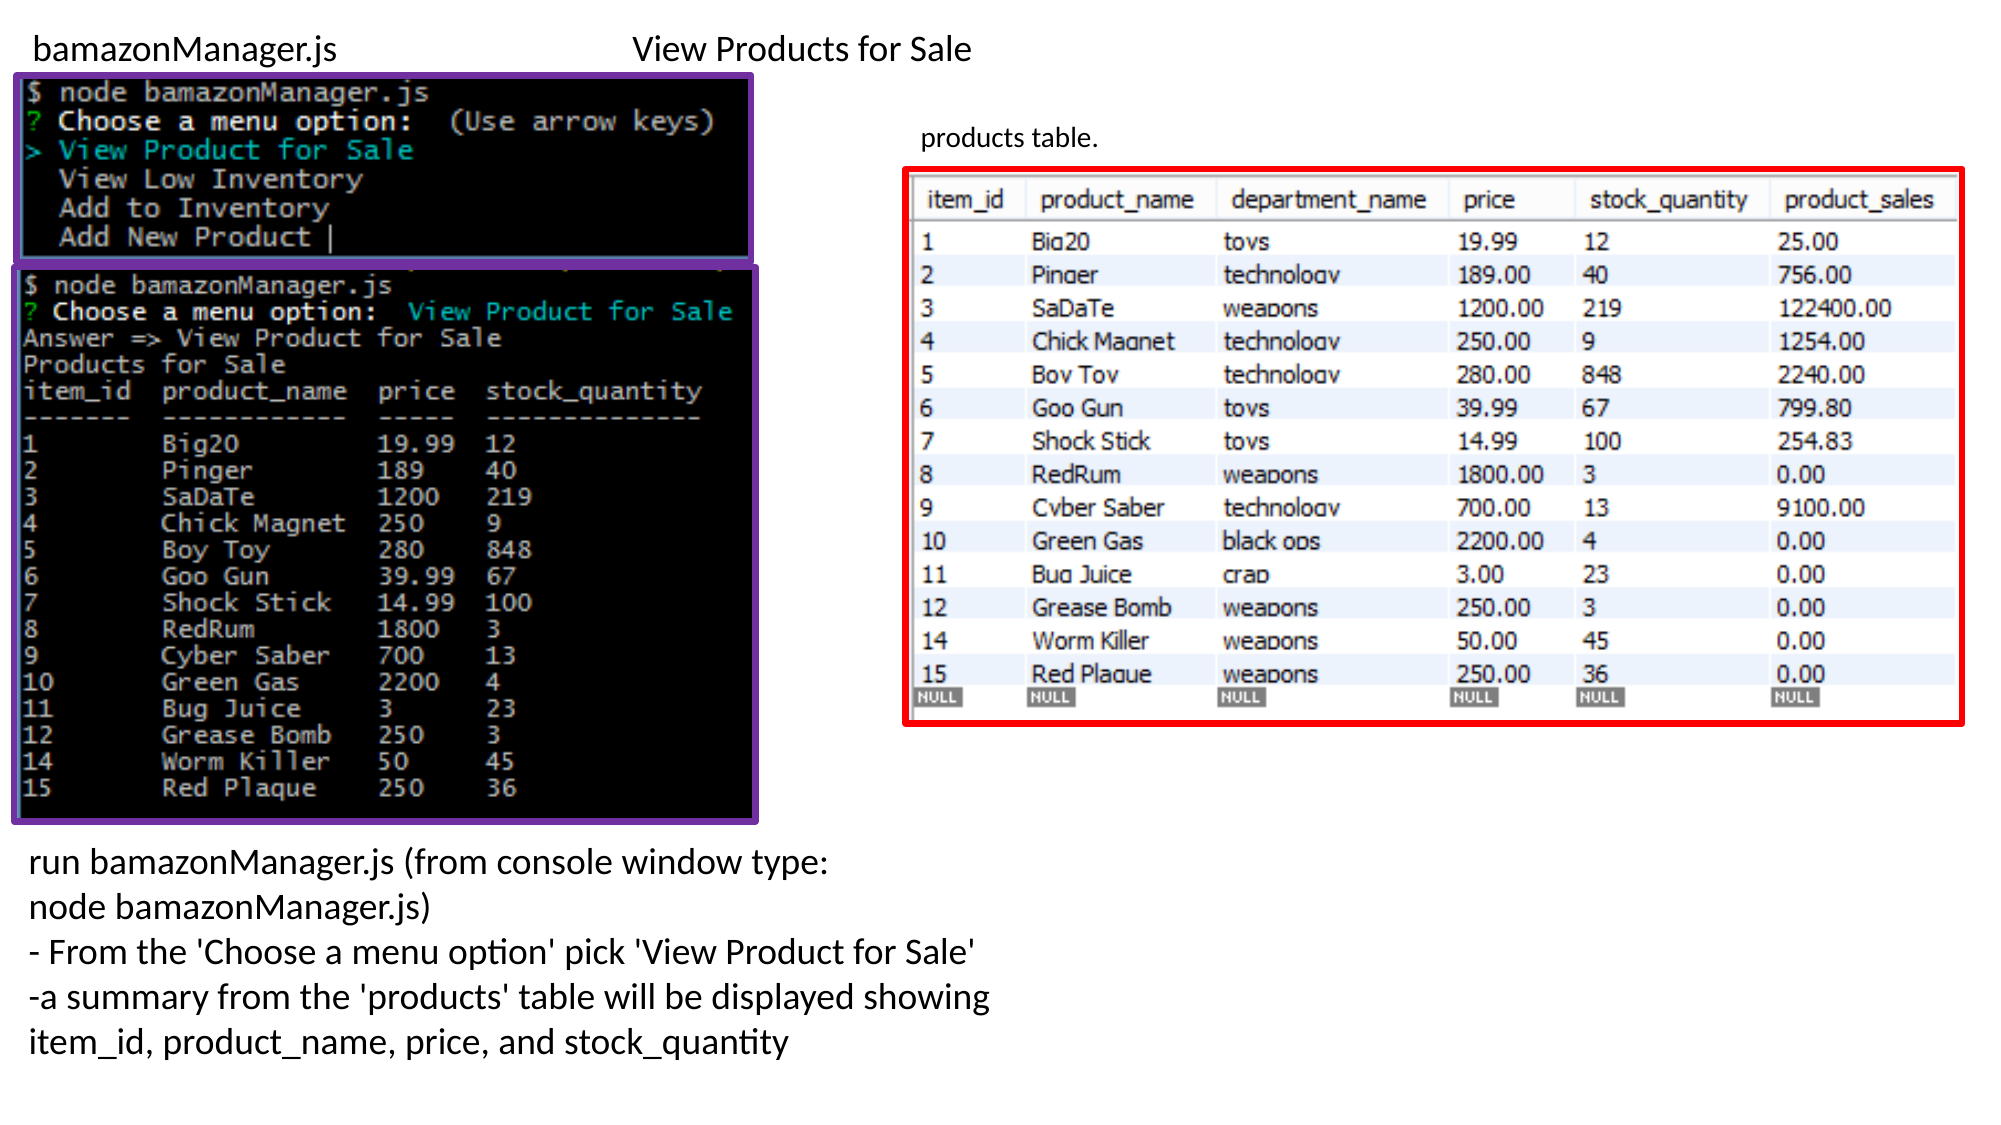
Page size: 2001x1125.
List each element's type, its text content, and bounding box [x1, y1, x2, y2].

text_box products table. [905, 110, 1115, 161]
text_box run bamazonManager.js (from console window type: node bamazonManager.js) - From the 'Choose a menu option' pick 'View Product for Sale' -a summary from the 'products' table will be displayed showing item_id, product_name, price, and stock_quantity [13, 829, 1060, 1115]
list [908, 171, 1960, 721]
picture [19, 76, 749, 259]
text_box bamazonManager.js View Products for Sale [17, 16, 988, 76]
picture [17, 270, 753, 819]
